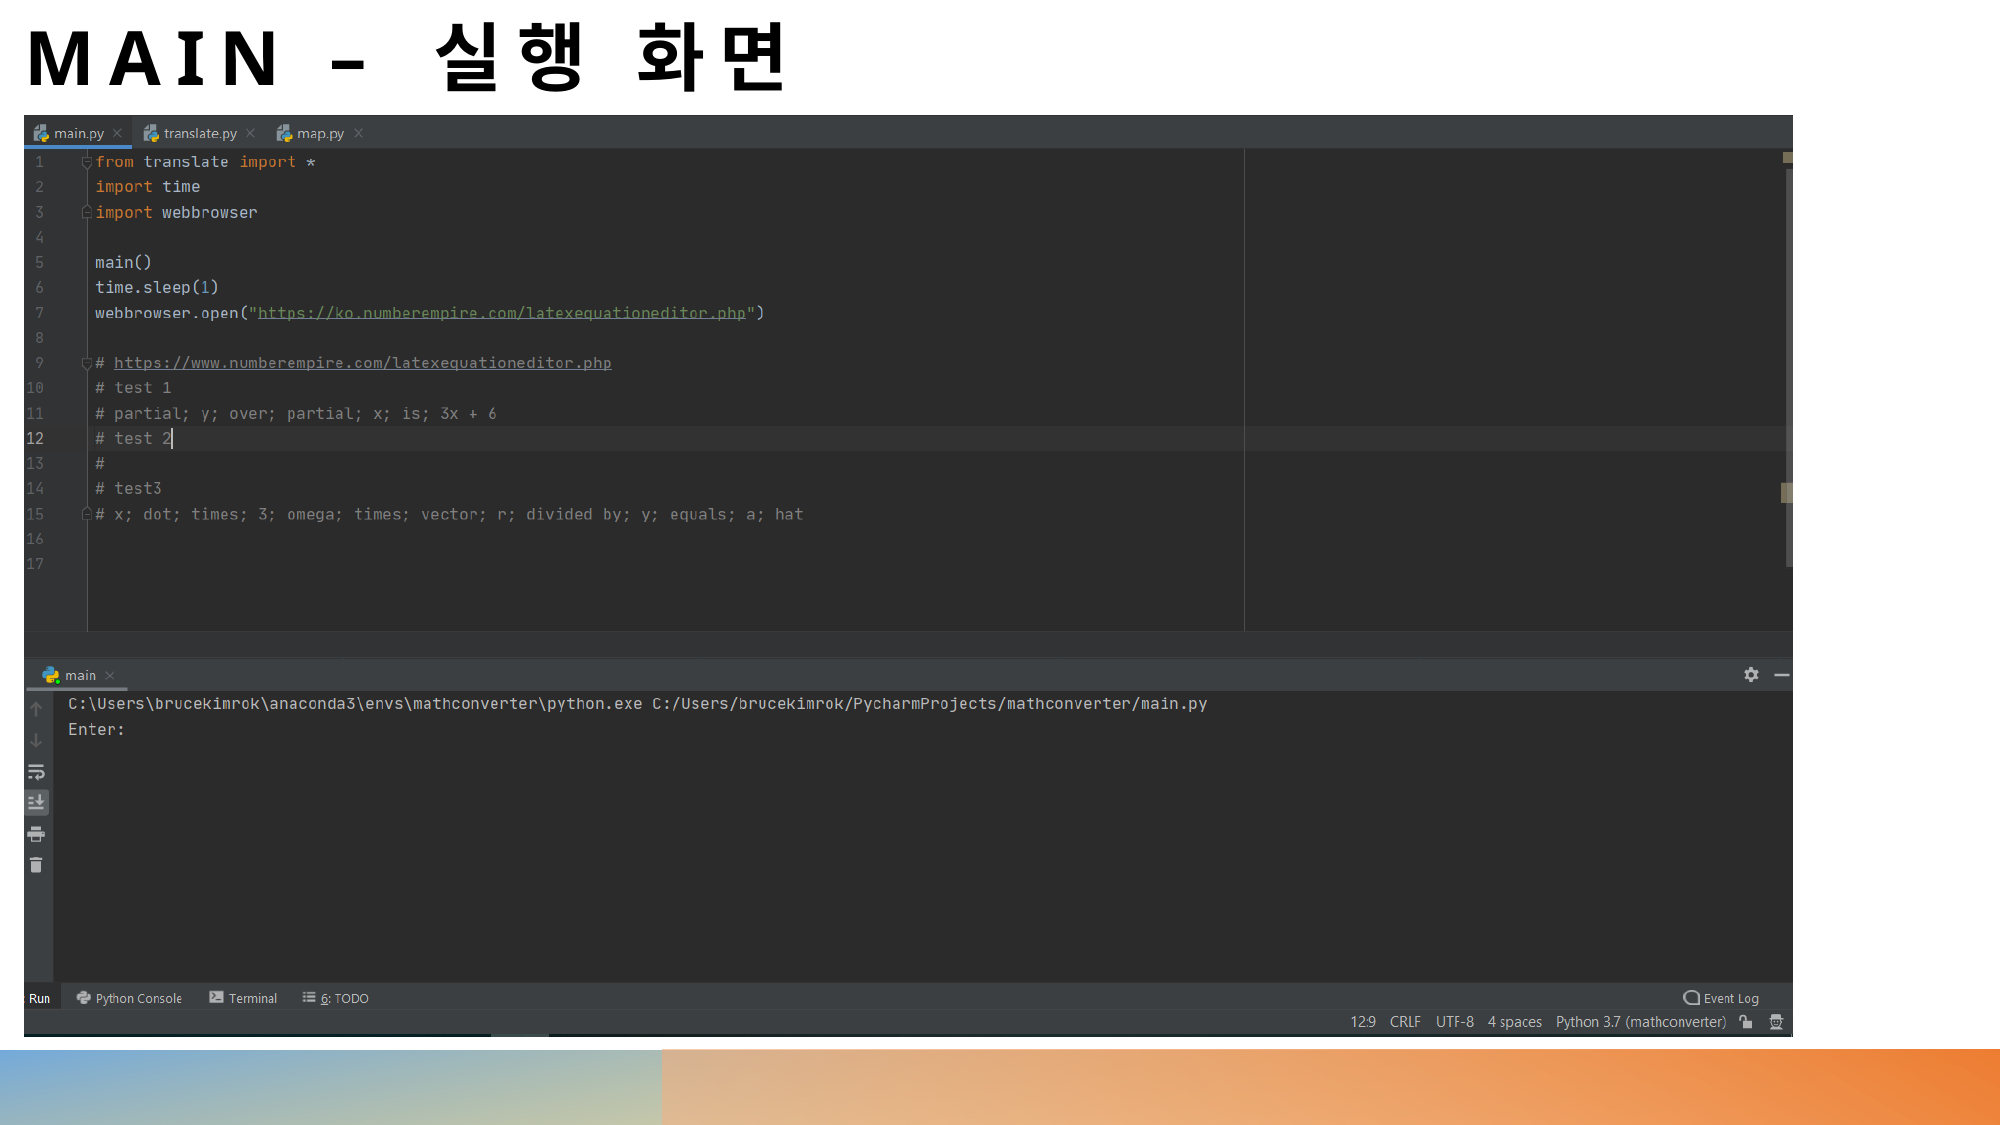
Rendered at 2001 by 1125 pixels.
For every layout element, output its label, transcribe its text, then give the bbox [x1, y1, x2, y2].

picture [24, 115, 1793, 1037]
title Main – 실행 화면 [24, 0, 1705, 101]
